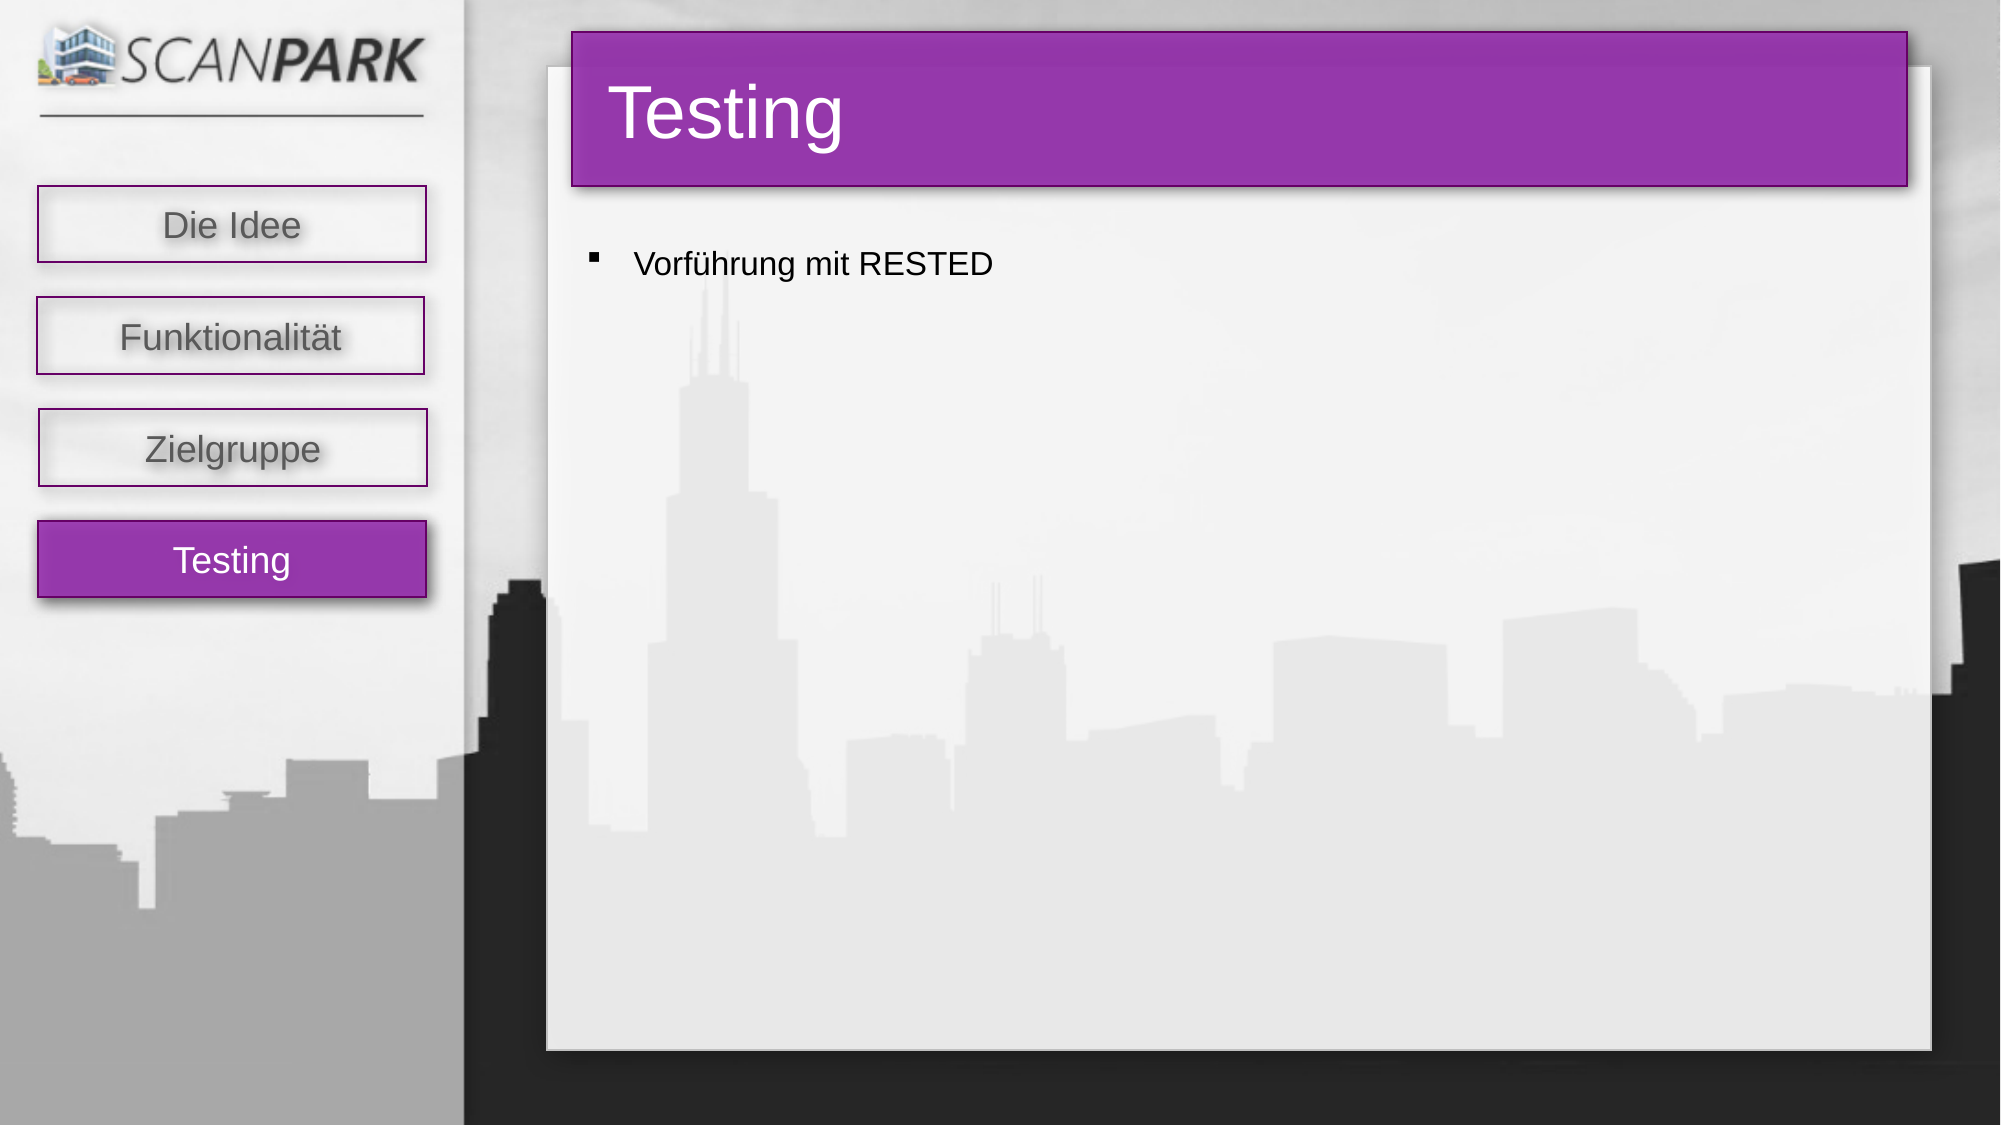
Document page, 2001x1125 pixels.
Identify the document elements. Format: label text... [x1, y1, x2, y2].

text_box Testing [37, 520, 427, 598]
picture [0, 0, 2001, 1125]
text_box Vorführung mit RESTED [571, 234, 1907, 359]
text_box [546, 65, 1932, 1051]
text_box Testing [571, 31, 1908, 187]
